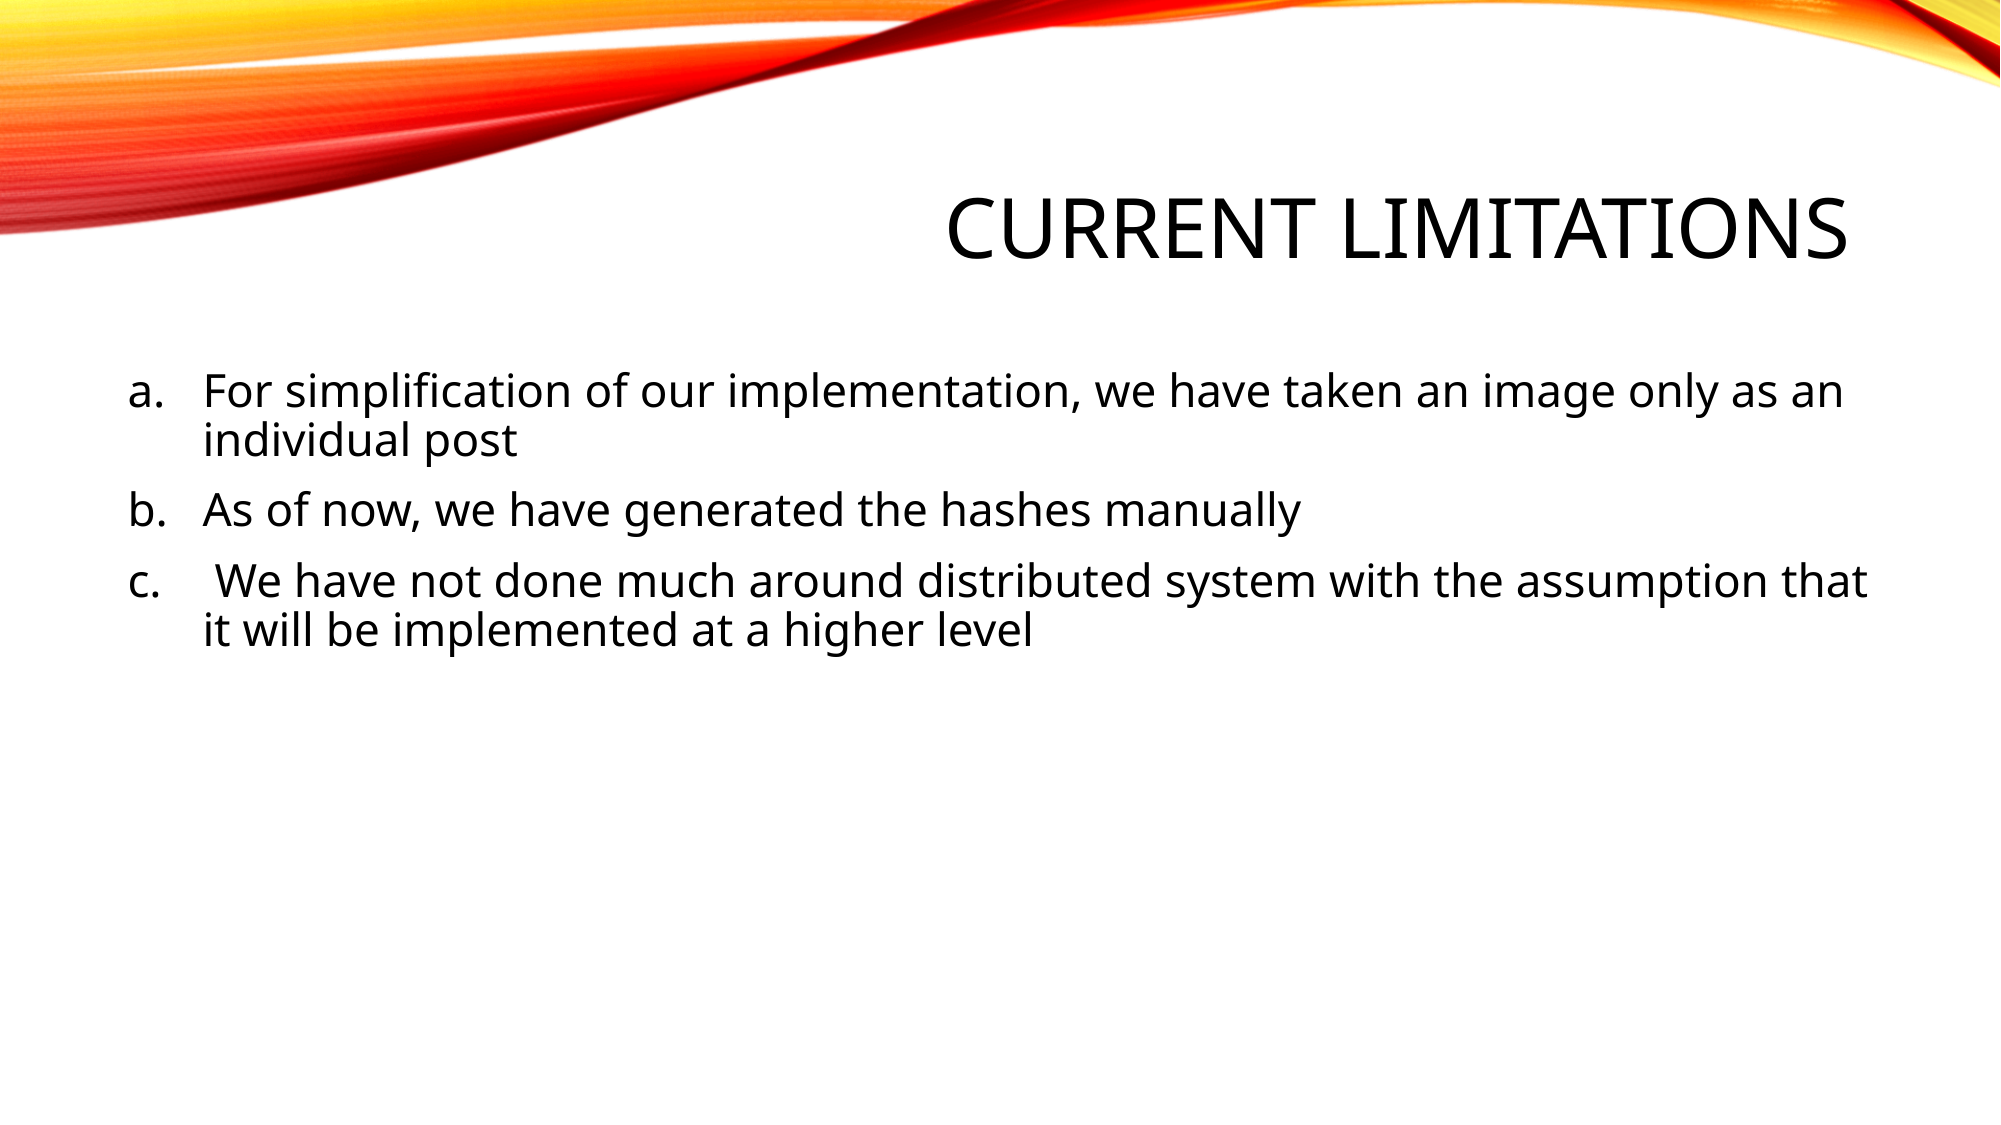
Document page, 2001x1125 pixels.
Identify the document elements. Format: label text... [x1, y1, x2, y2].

list For simplification of our implementation, we have taken an image only as an individual post As of now, we have generated the hashes manually We have not done much around distributed system with the assumption that it will be implemented at a higher level [112, 360, 1888, 1021]
title Current Limitations [474, 125, 1888, 338]
picture [0, 0, 2000, 237]
